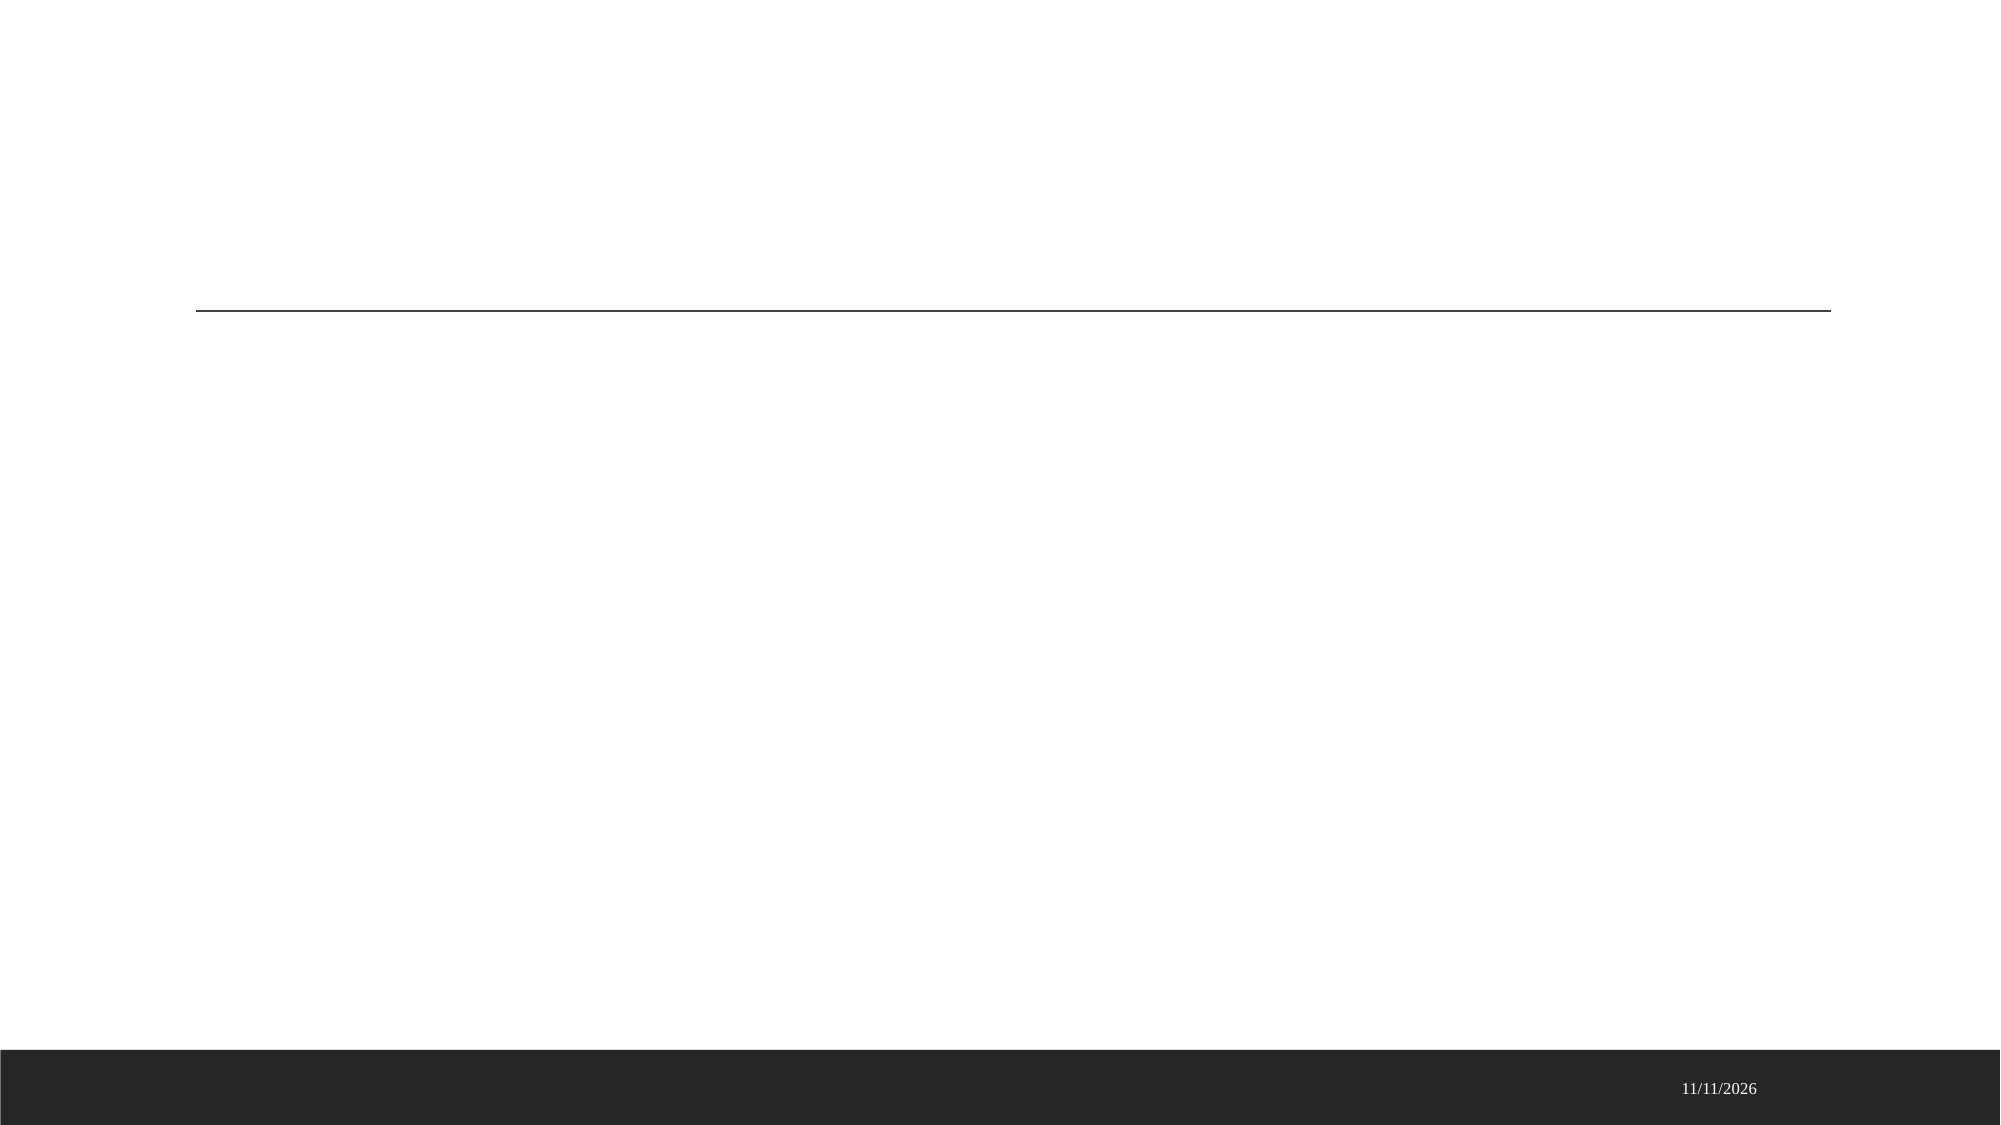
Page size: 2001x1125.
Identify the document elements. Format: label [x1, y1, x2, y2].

slide_number [1348, 1057, 1773, 1118]
